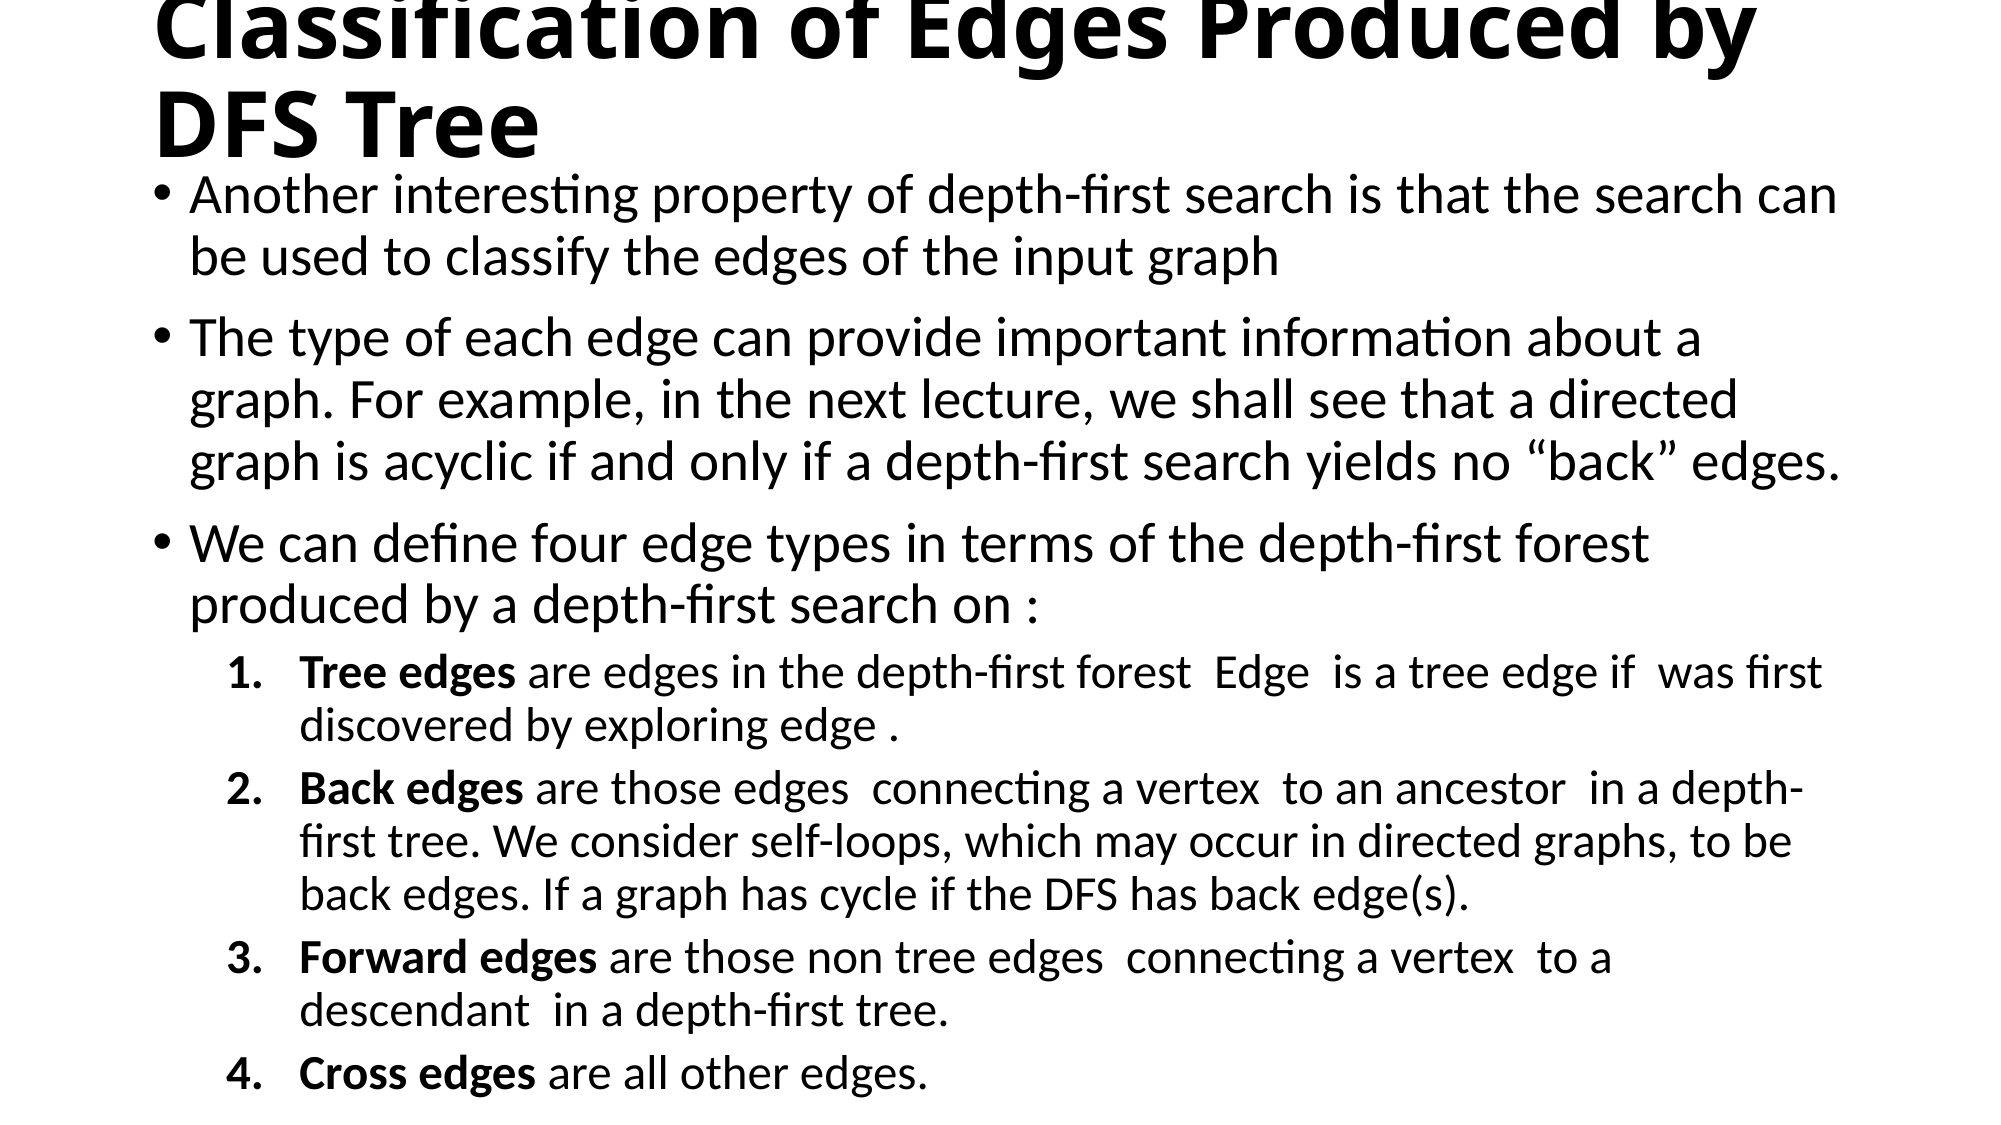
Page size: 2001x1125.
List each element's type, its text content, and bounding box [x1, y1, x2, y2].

title Classification of Edges Produced by DFS Tree [137, 0, 1863, 157]
